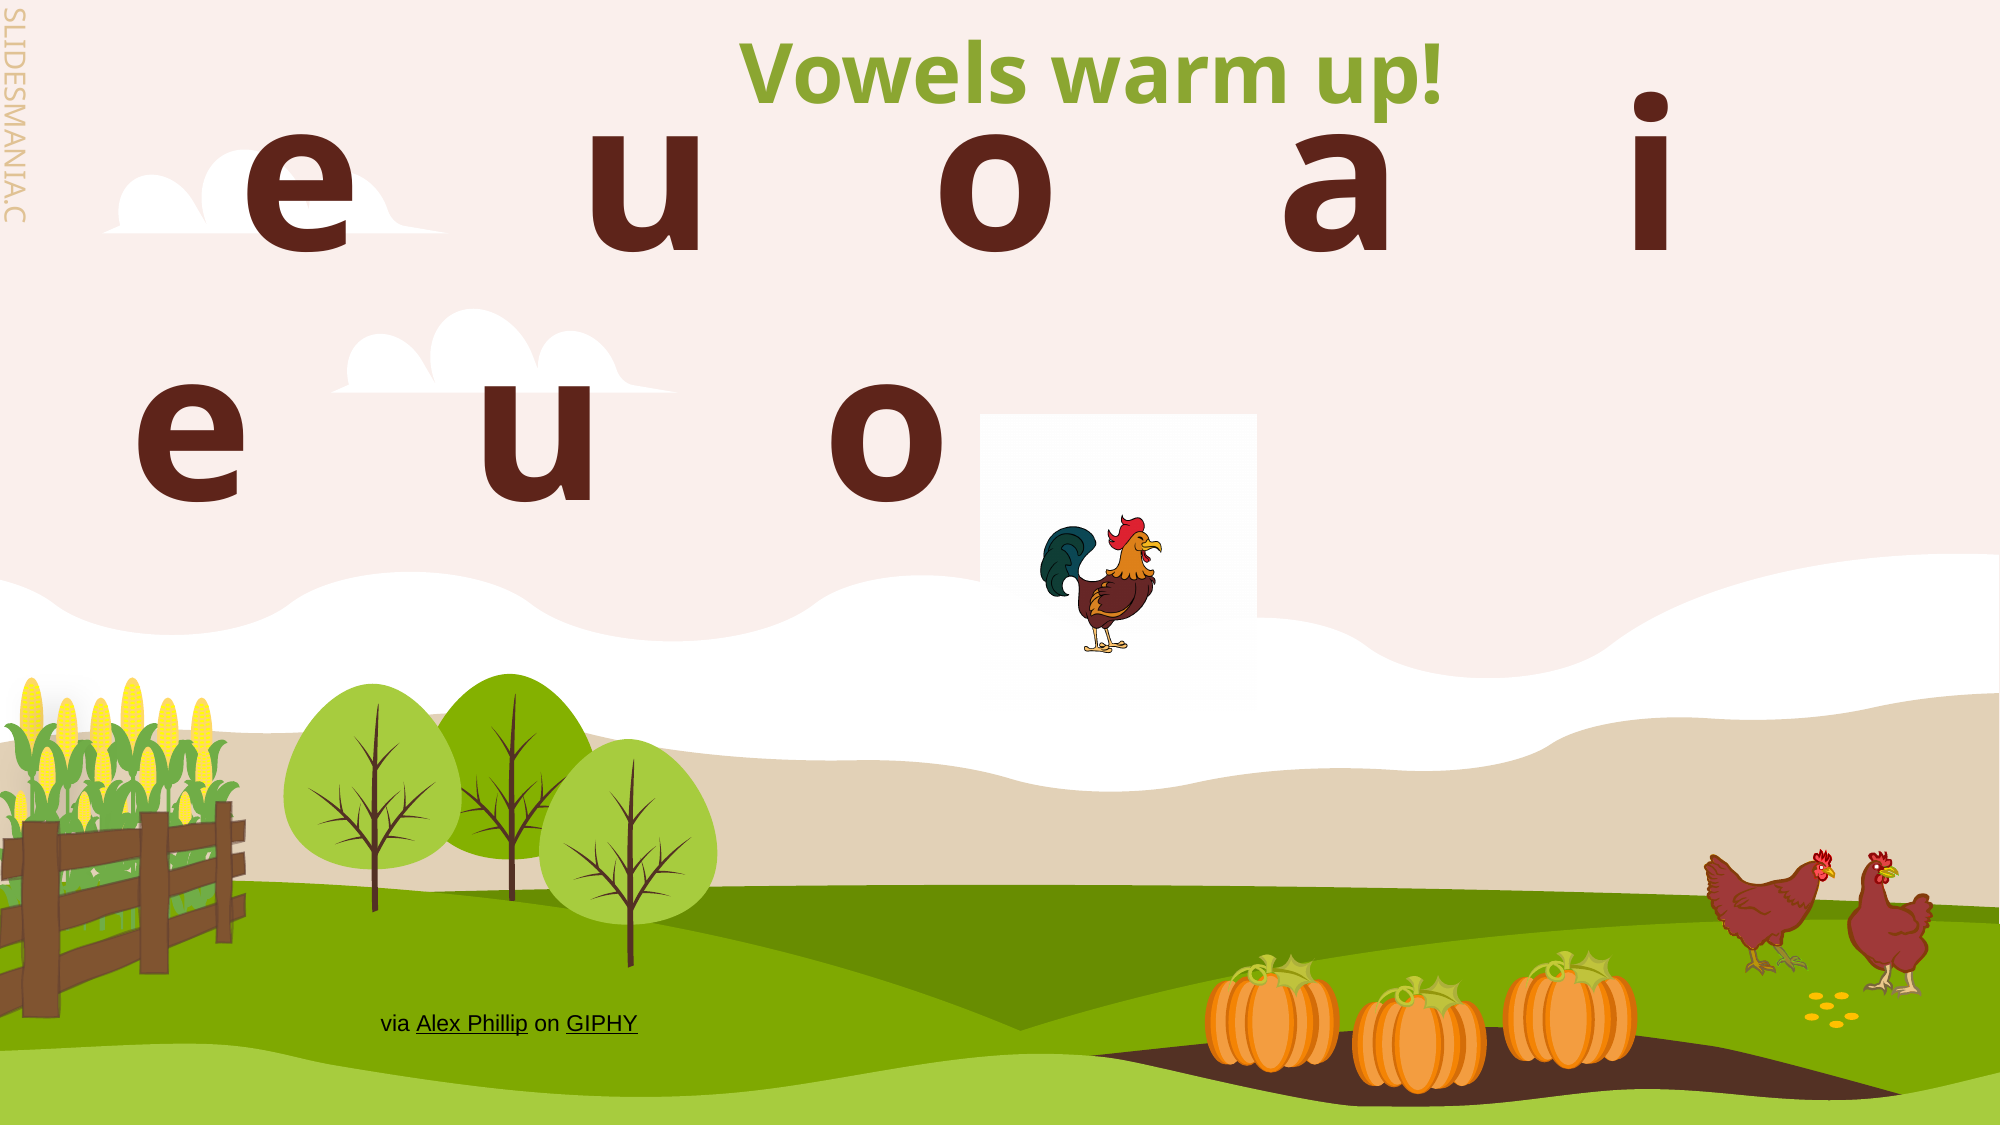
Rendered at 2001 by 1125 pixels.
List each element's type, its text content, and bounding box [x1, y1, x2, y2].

title e u o a i e u o [109, 154, 1953, 563]
text_box via Alex Phillip on GIPHY [365, 907, 835, 1103]
title Vowels warm up! [719, 0, 1932, 336]
picture [980, 414, 1258, 711]
